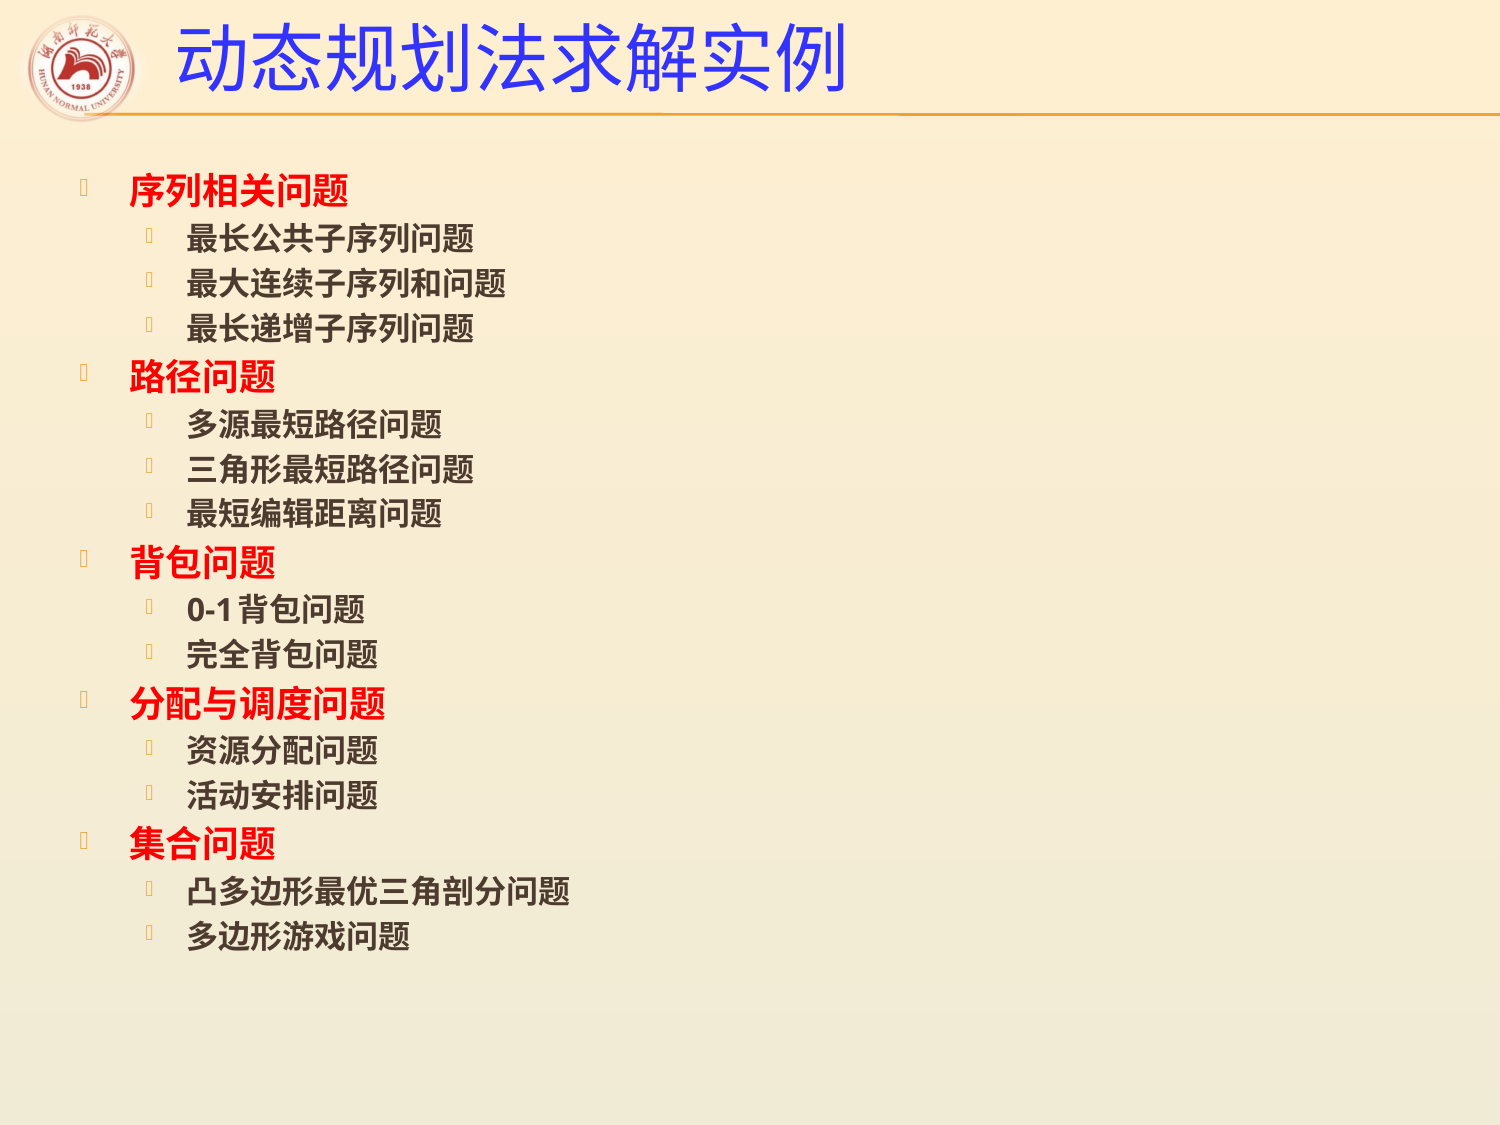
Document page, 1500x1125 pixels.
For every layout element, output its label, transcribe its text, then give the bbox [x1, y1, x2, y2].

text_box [114, 112, 127, 116]
picture [41, 38, 124, 102]
title 动态规划法求解实例 [159, 0, 1467, 114]
list 序列相关问题 最长公共子序列问题 最大连续子序列和问题 最长递增子序列问题 路径问题 多源最短路径问题 三角形最短路径问题 最短编辑距离问题 背包问题 0-1背包问题 完全背包问题 分配与调度问题 资源分配问题 活动安排问题 集合问题 凸多边形最优三角剖分问题 多边形游戏问题 [64, 160, 1447, 976]
